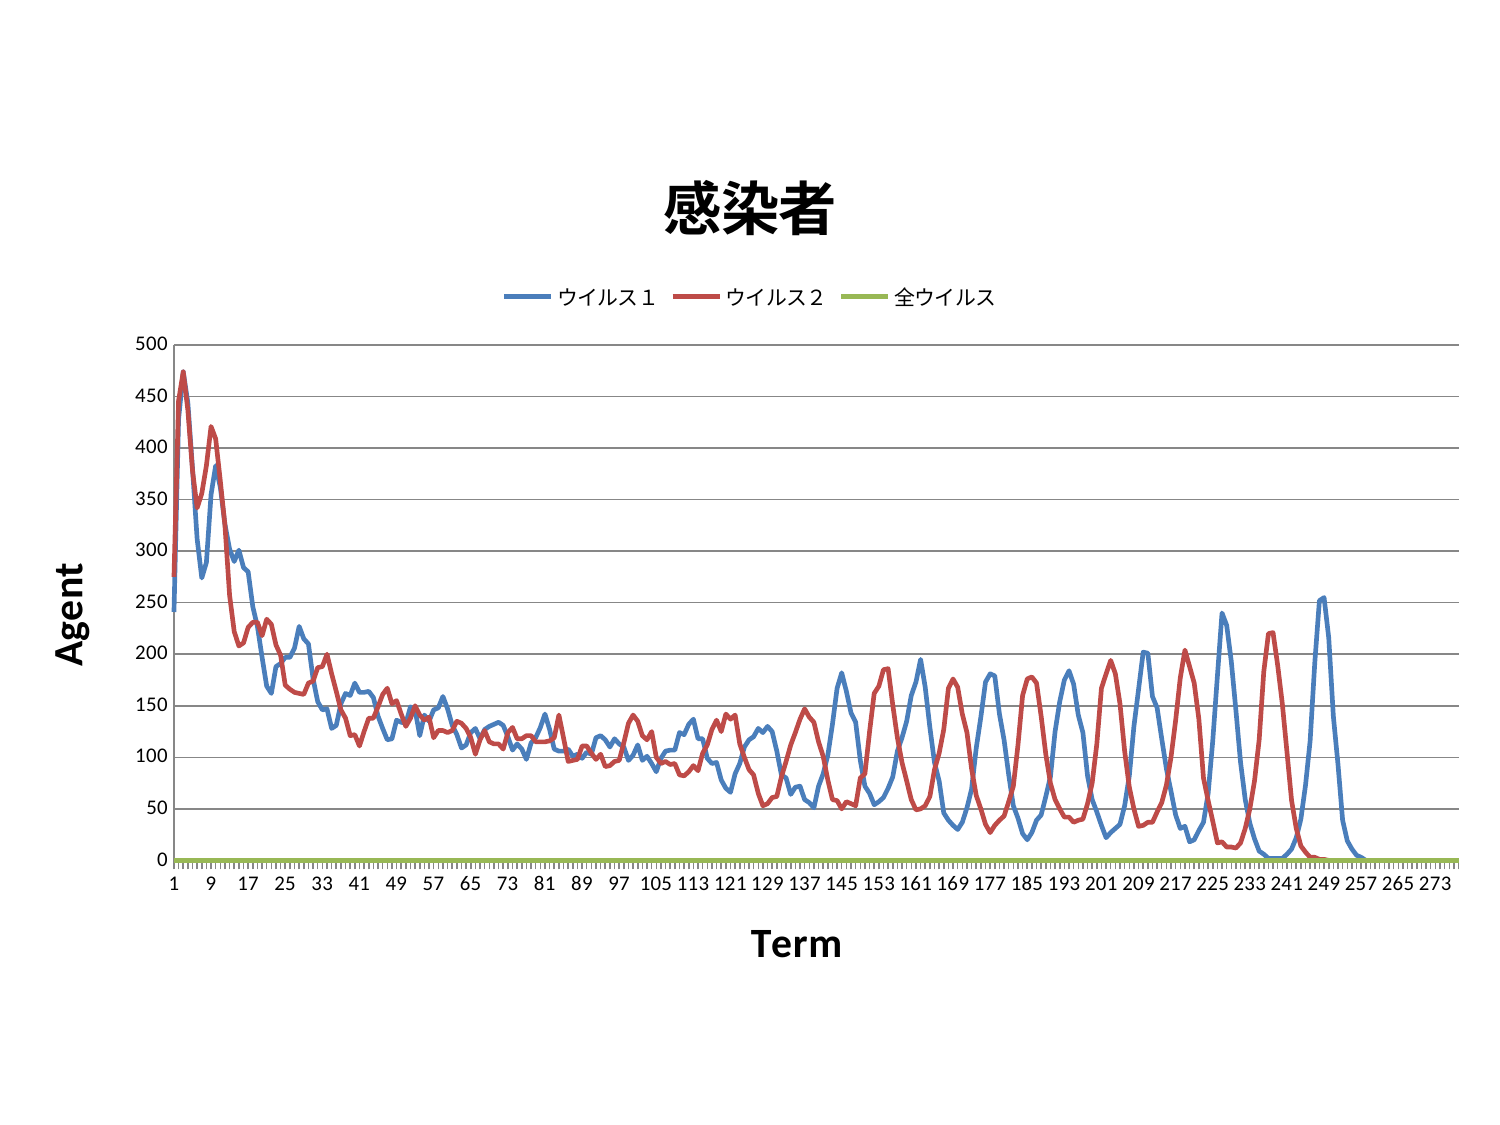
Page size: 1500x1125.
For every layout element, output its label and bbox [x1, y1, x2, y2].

chart [11, 119, 1489, 1006]
